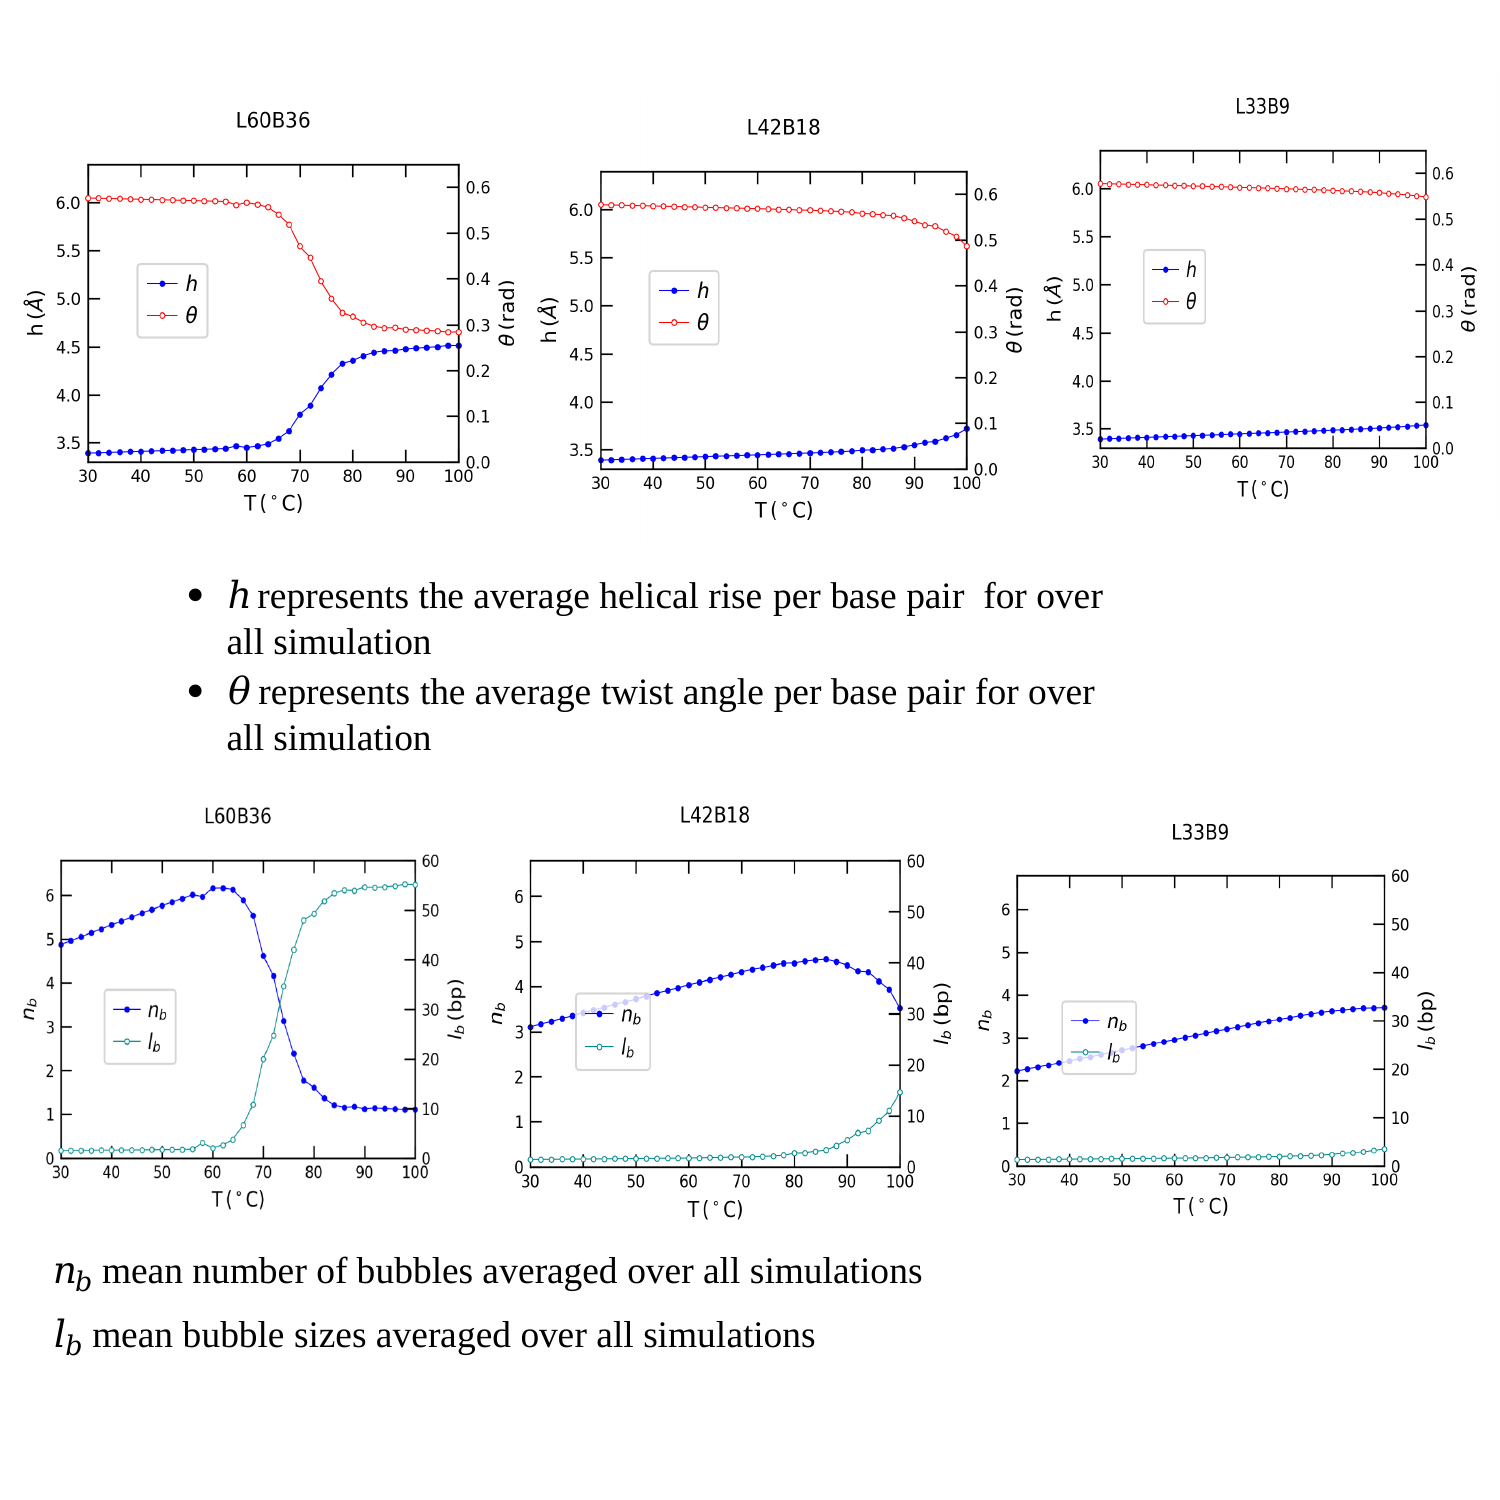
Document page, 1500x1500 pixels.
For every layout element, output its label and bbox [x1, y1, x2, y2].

text_box [52, 1248, 1051, 1382]
text_box [132, 571, 1132, 801]
picture [0, 74, 1500, 546]
picture [0, 782, 1461, 1246]
